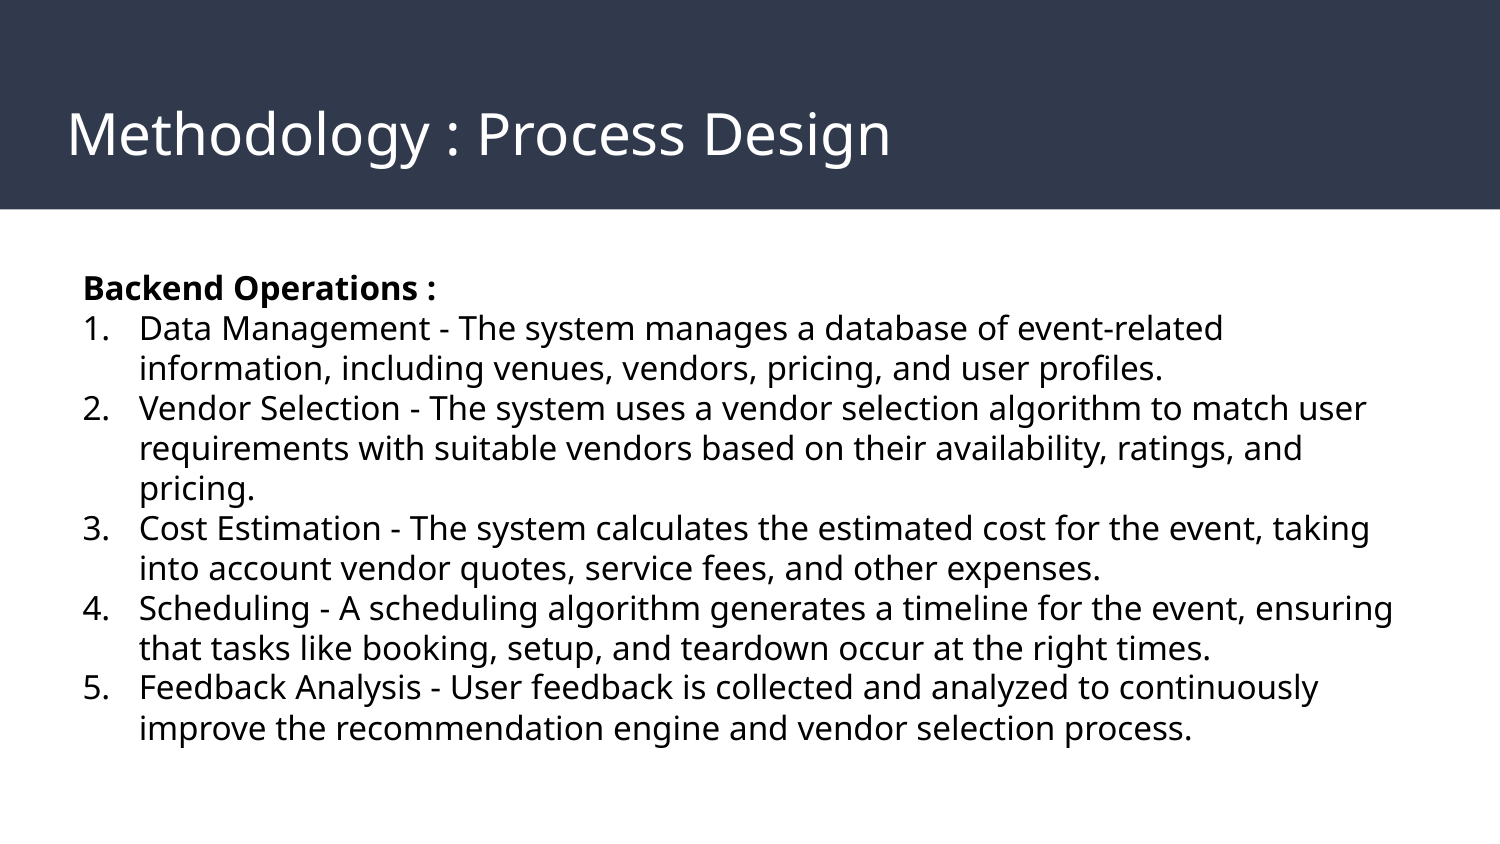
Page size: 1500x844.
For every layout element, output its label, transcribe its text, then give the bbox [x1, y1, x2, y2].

title Methodology : Process Design [51, 82, 1449, 185]
text_box Backend Operations : Data Management - The system manages a database of event-related information, including venues, vendors, pricing, and user profiles. Vendor Selection - The system uses a vendor selection algorithm to match user requirements with suitable vendors based on their availability, ratings, and pricing. Cost Estimation - The system calculates the estimated cost for the event, taking into account vendor quotes, service fees, and other expenses. Scheduling - A scheduling algorithm generates a timeline for the event, ensuring that tasks like booking, setup, and teardown occur at the right times. Feedback Analysis - User feedback is collected and analyzed to continuously improve the recommendation engine and vendor selection process. [67, 259, 1434, 754]
